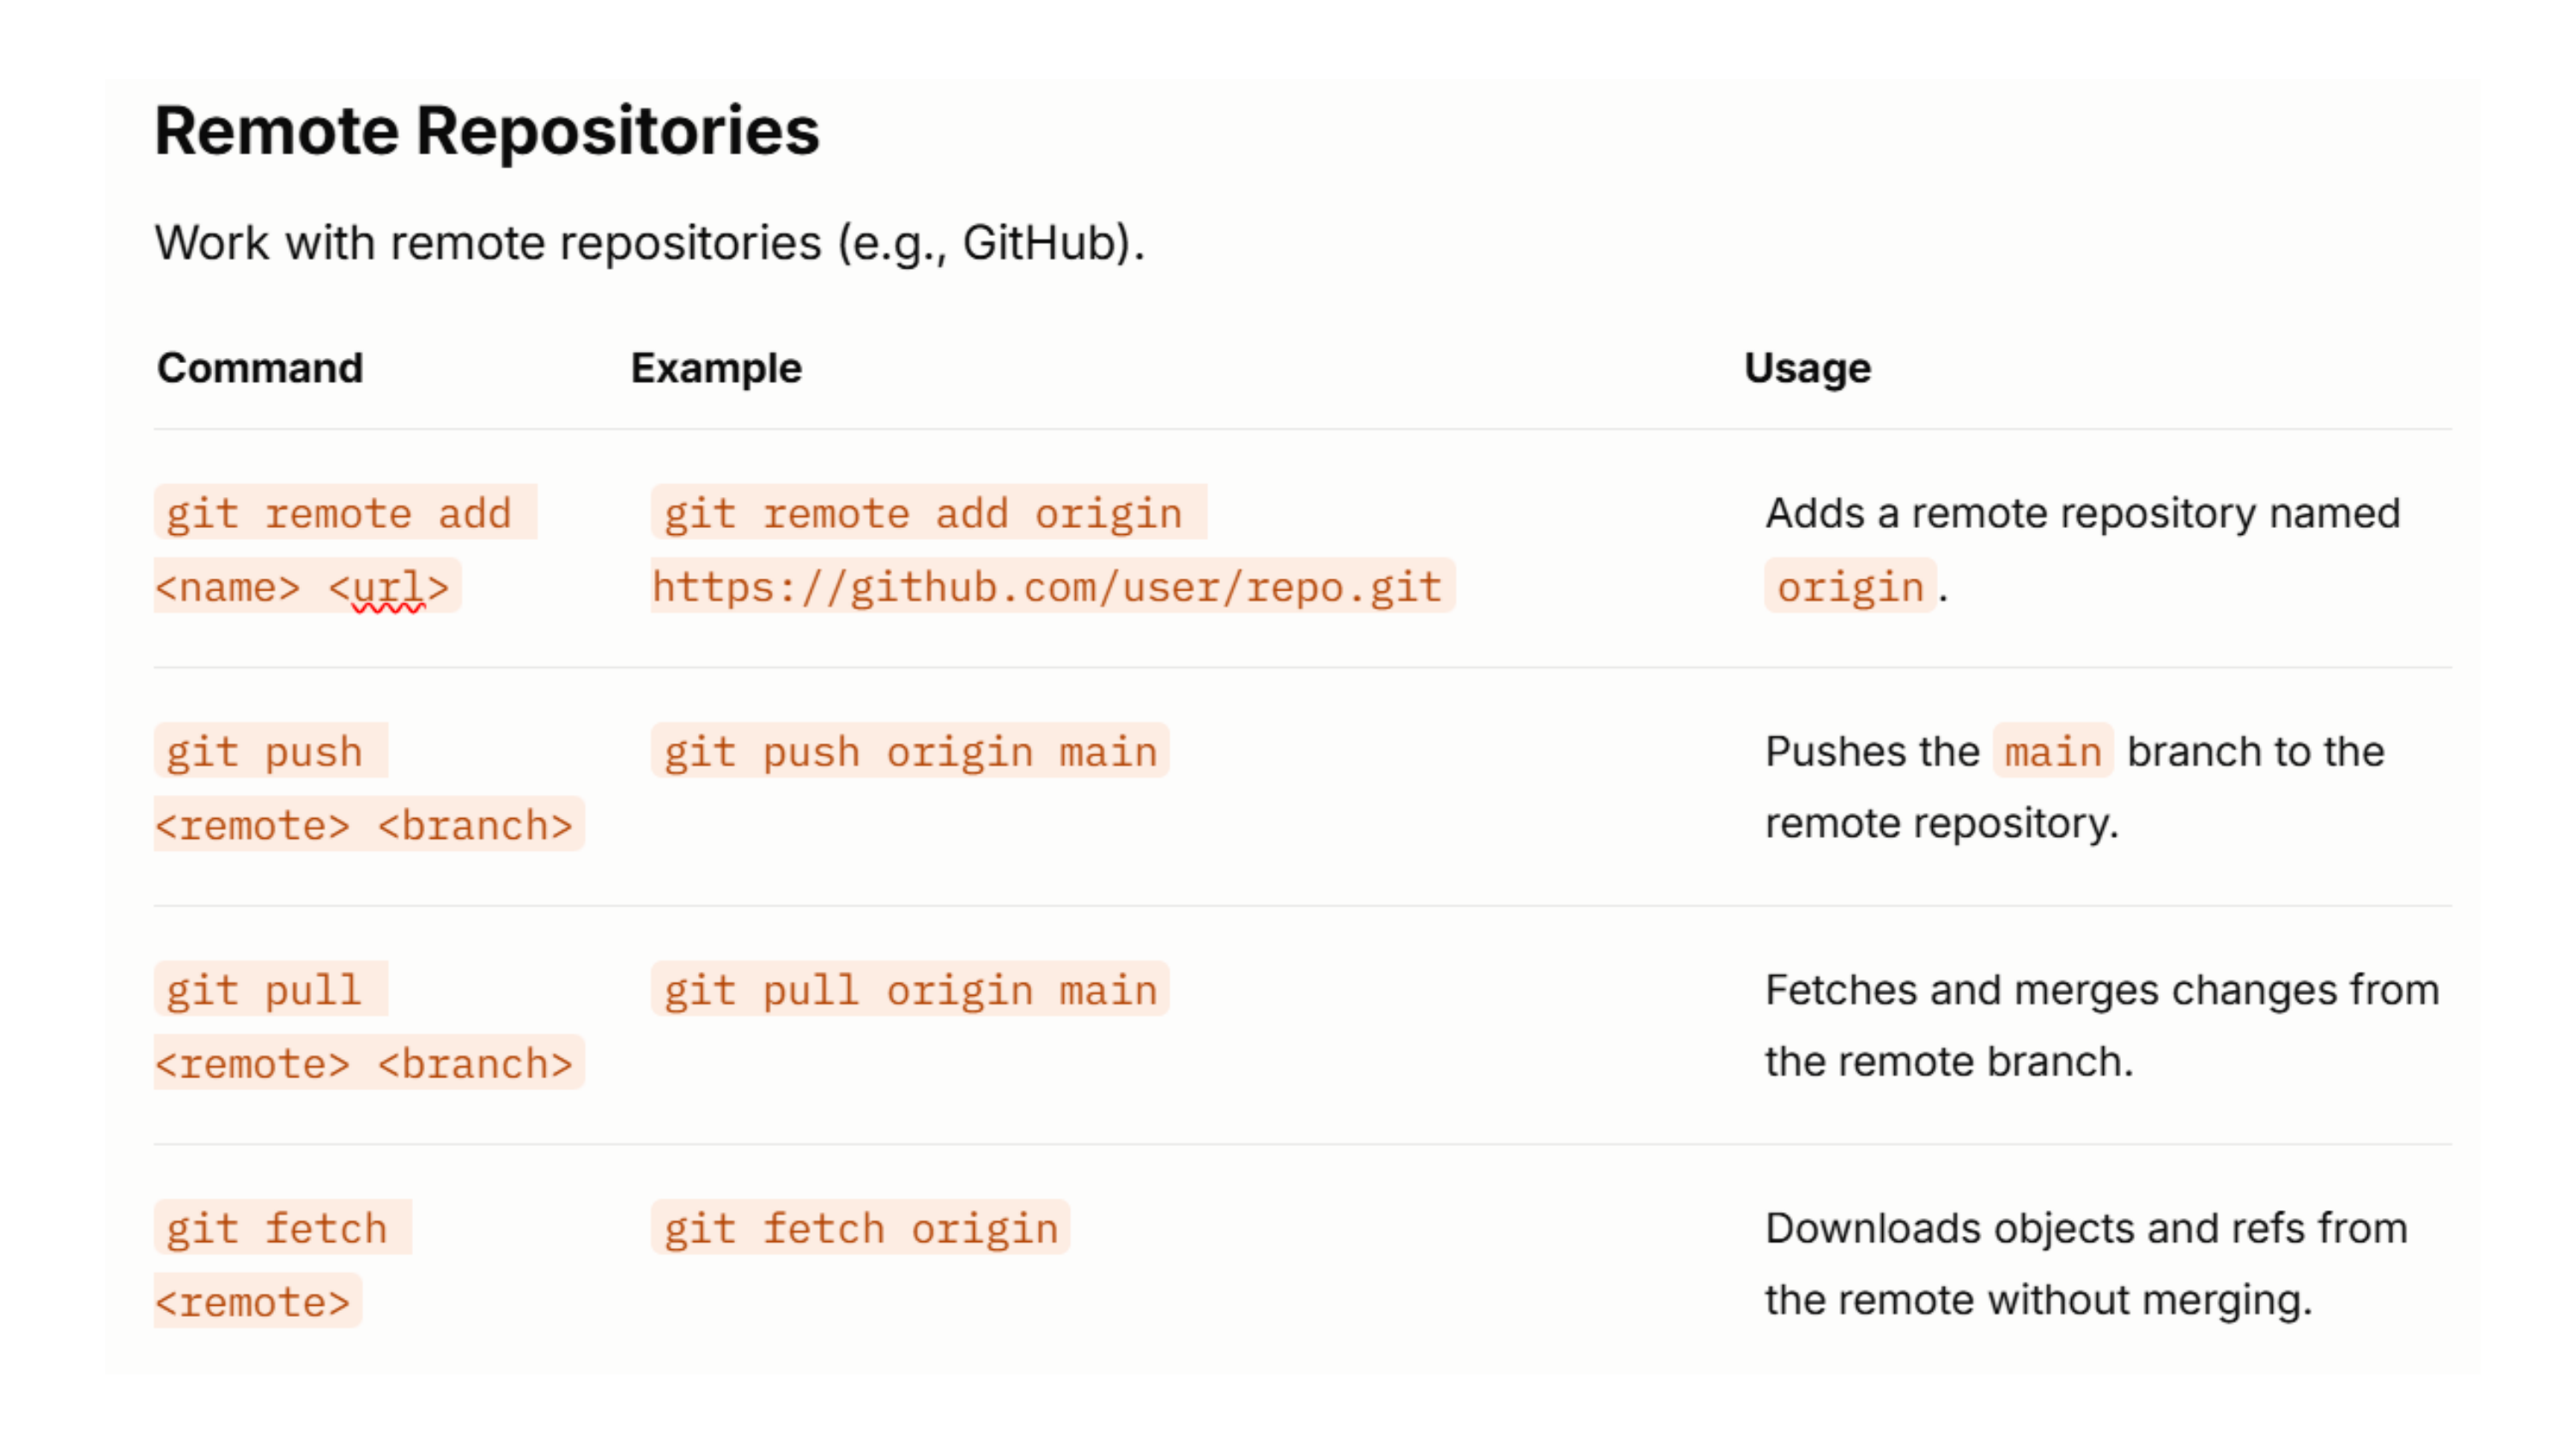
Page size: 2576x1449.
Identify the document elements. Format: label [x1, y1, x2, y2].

text_box [105, 79, 2481, 1374]
